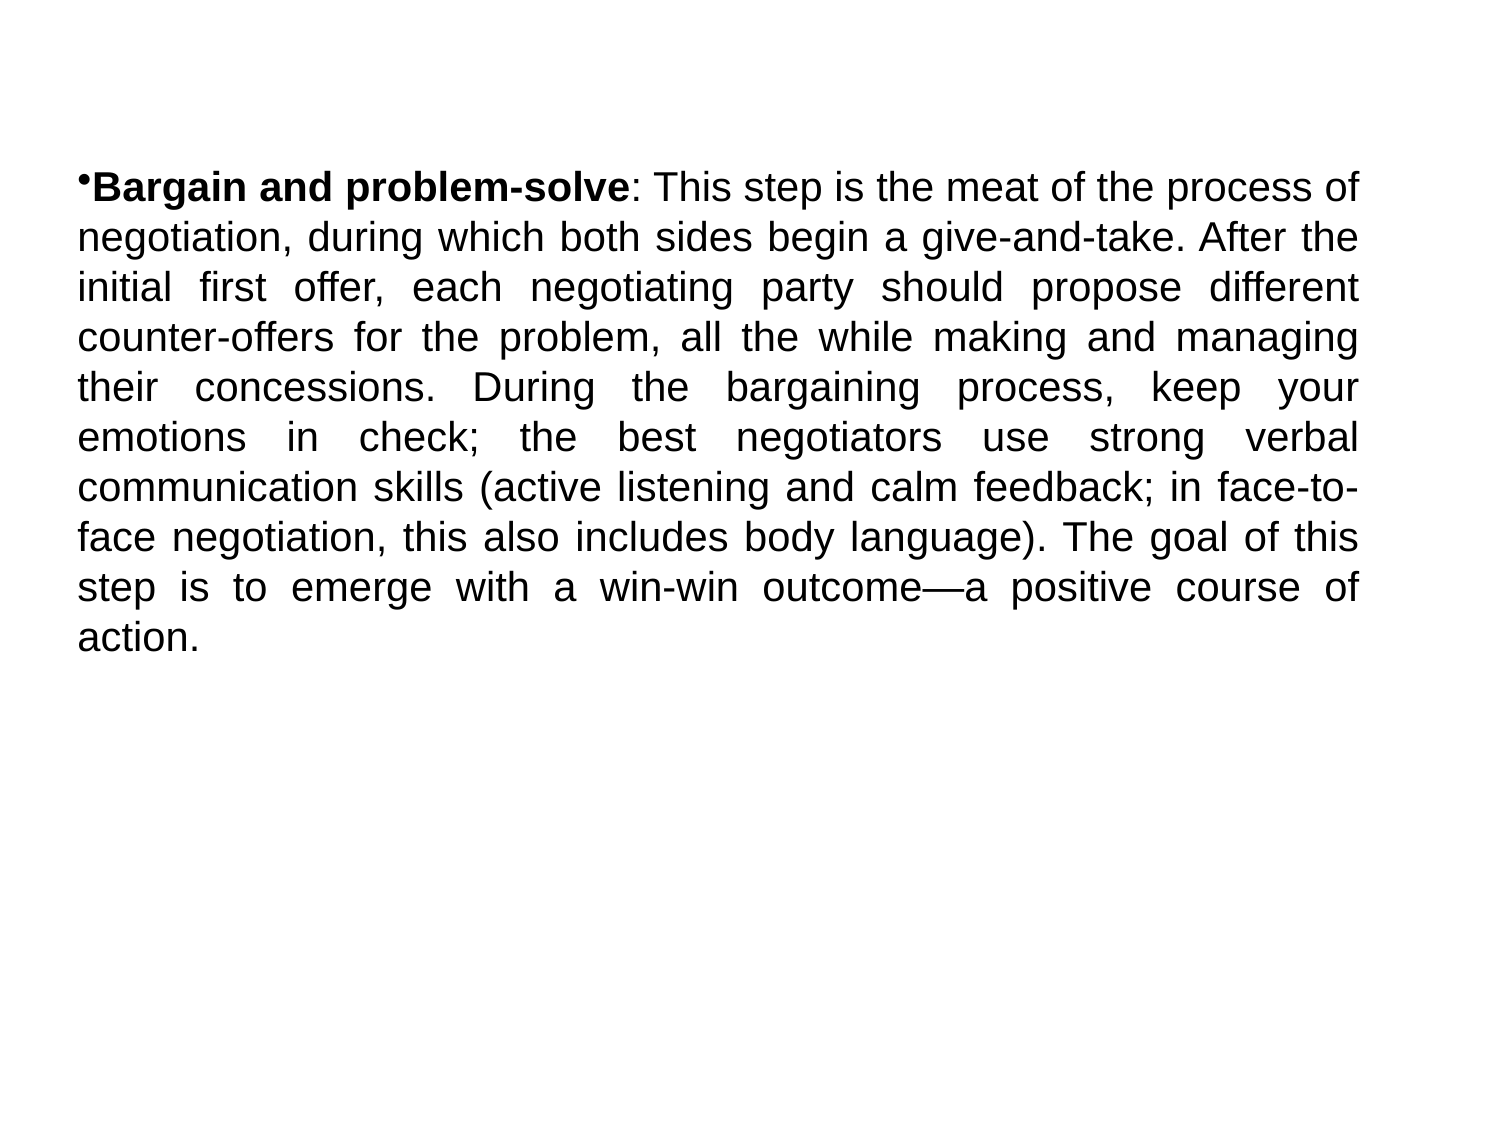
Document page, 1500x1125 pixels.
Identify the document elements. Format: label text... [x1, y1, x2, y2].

text_box Bargain and problem-solve: This step is the meat of the process of negotiation, during which both sides begin a give-and-take. After the initial first offer, each negotiating party should propose different counter-offers for the problem, all the while making and managing their concessions. During the bargaining process, keep your emotions in check; the best negotiators use strong verbal communication skills (active listening and calm feedback; in face-to-face negotiation, this also includes body language). The goal of this step is to emerge with a win-win outcome—a positive course of action. [62, 152, 1375, 668]
